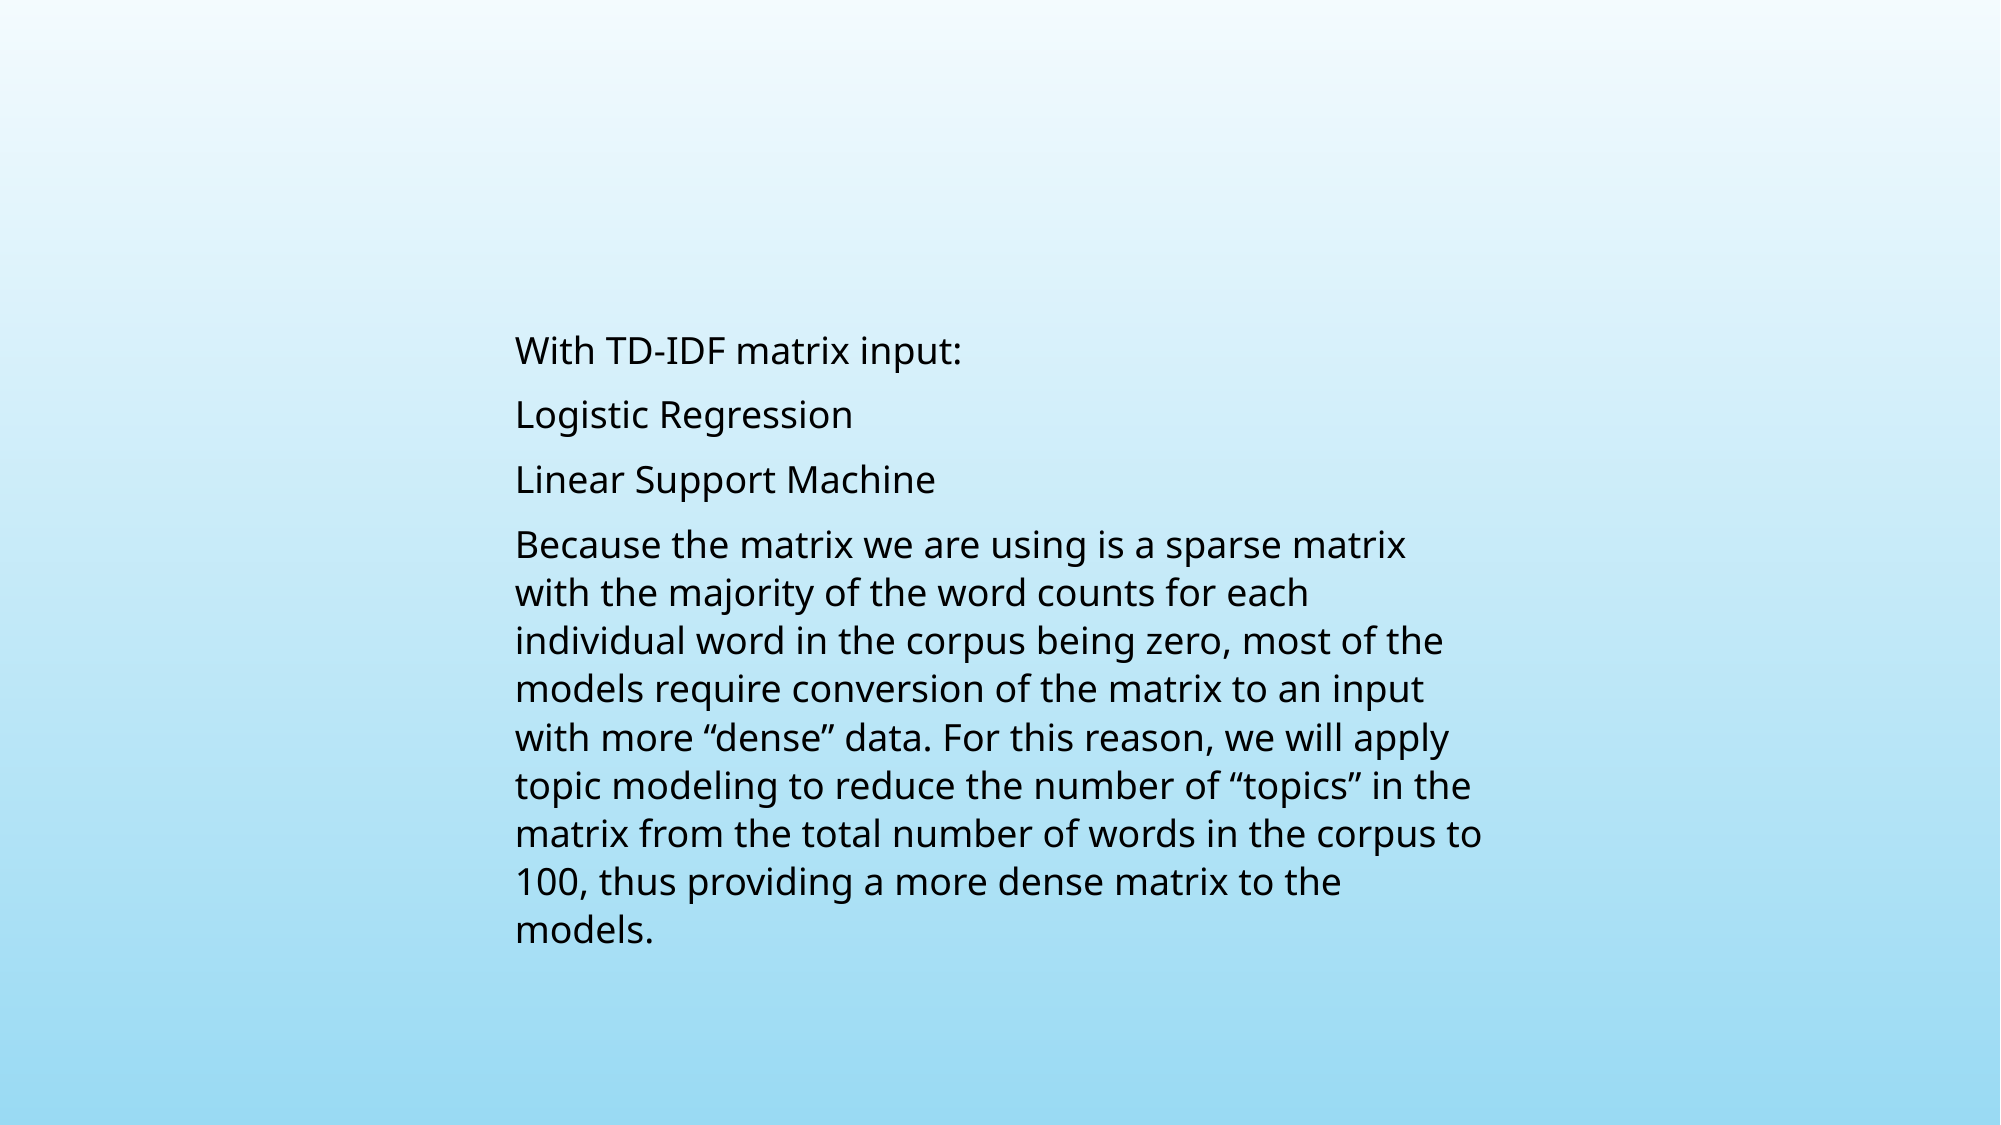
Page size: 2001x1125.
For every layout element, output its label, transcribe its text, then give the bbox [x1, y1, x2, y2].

text_box With TD-IDF matrix input: Logistic Regression Linear Support Machine Because the matrix we are using is a sparse matrix with the majority of the word counts for each individual word in the corpus being zero, most of the models require conversion of the matrix to an input with more “dense” data. For this reason, we will apply topic modeling to reduce the number of “topics” in the matrix from the total number of words in the corpus to 100, thus providing a more dense matrix to the models. [500, 256, 1500, 959]
